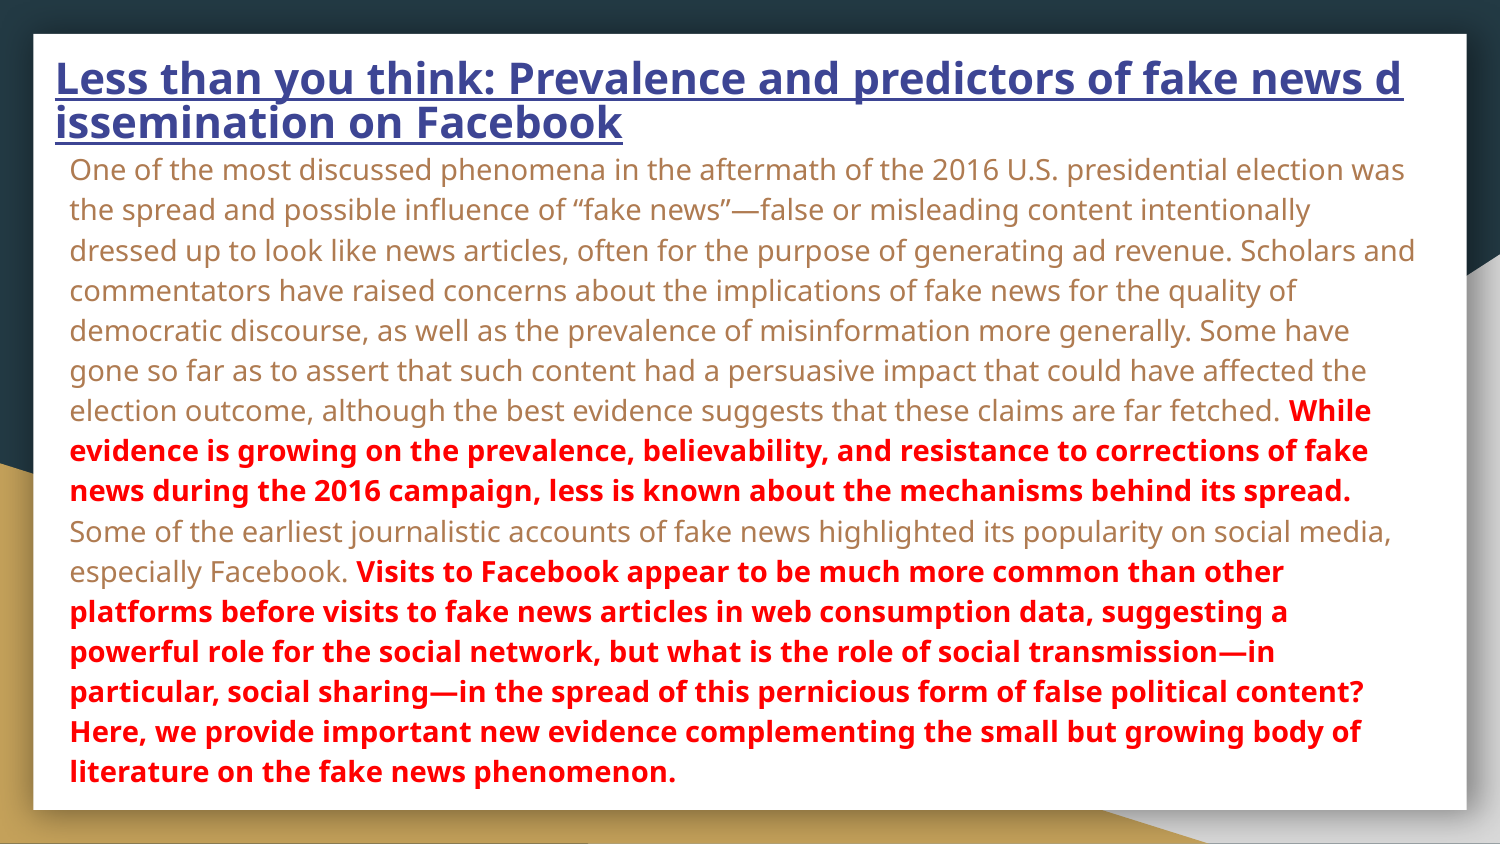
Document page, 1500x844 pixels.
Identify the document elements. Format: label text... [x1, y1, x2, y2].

list One of the most discussed phenomena in the aftermath of the 2016 U.S. presidential election was the spread and possible influence of “fake news”—false or misleading content intentionally dressed up to look like news articles, often for the purpose of generating ad revenue. Scholars and commentators have raised concerns about the implications of fake news for the quality of democratic discourse, as well as the prevalence of misinformation more generally. Some have gone so far as to assert that such content had a persuasive impact that could have affected the election outcome, although the best evidence suggests that these claims are far fetched. While evidence is growing on the prevalence, believability, and resistance to corrections of fake news during the 2016 campaign, less is known about the mechanisms behind its spread. Some of the earliest journalistic accounts of fake news highlighted its popularity on social media, especially Facebook. Visits to Facebook appear to be much more common than other platforms before visits to fake news articles in web consumption data, suggesting a powerful role for the social network, but what is the role of social transmission—in particular, social sharing—in the spread of this pernicious form of false political content? Here, we provide important new evidence complementing the small but growing body of literature on the fake news phenomenon. [54, 131, 1442, 780]
title Less than you think: Prevalence and predictors of fake news dissemination on Facebook [39, 35, 1427, 193]
